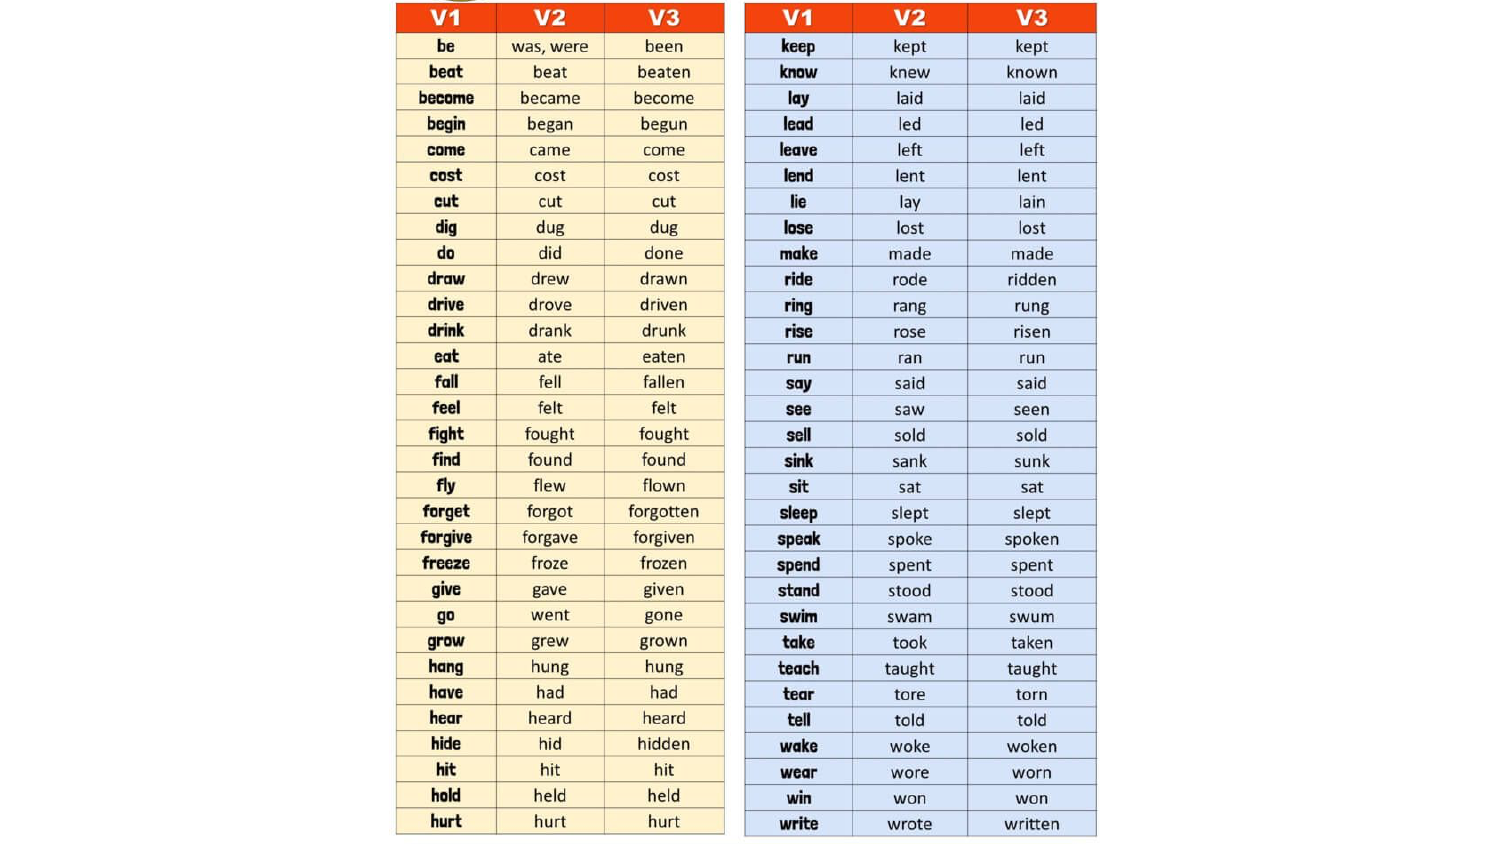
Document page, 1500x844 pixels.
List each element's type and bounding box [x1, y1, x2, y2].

picture [388, 0, 1100, 844]
